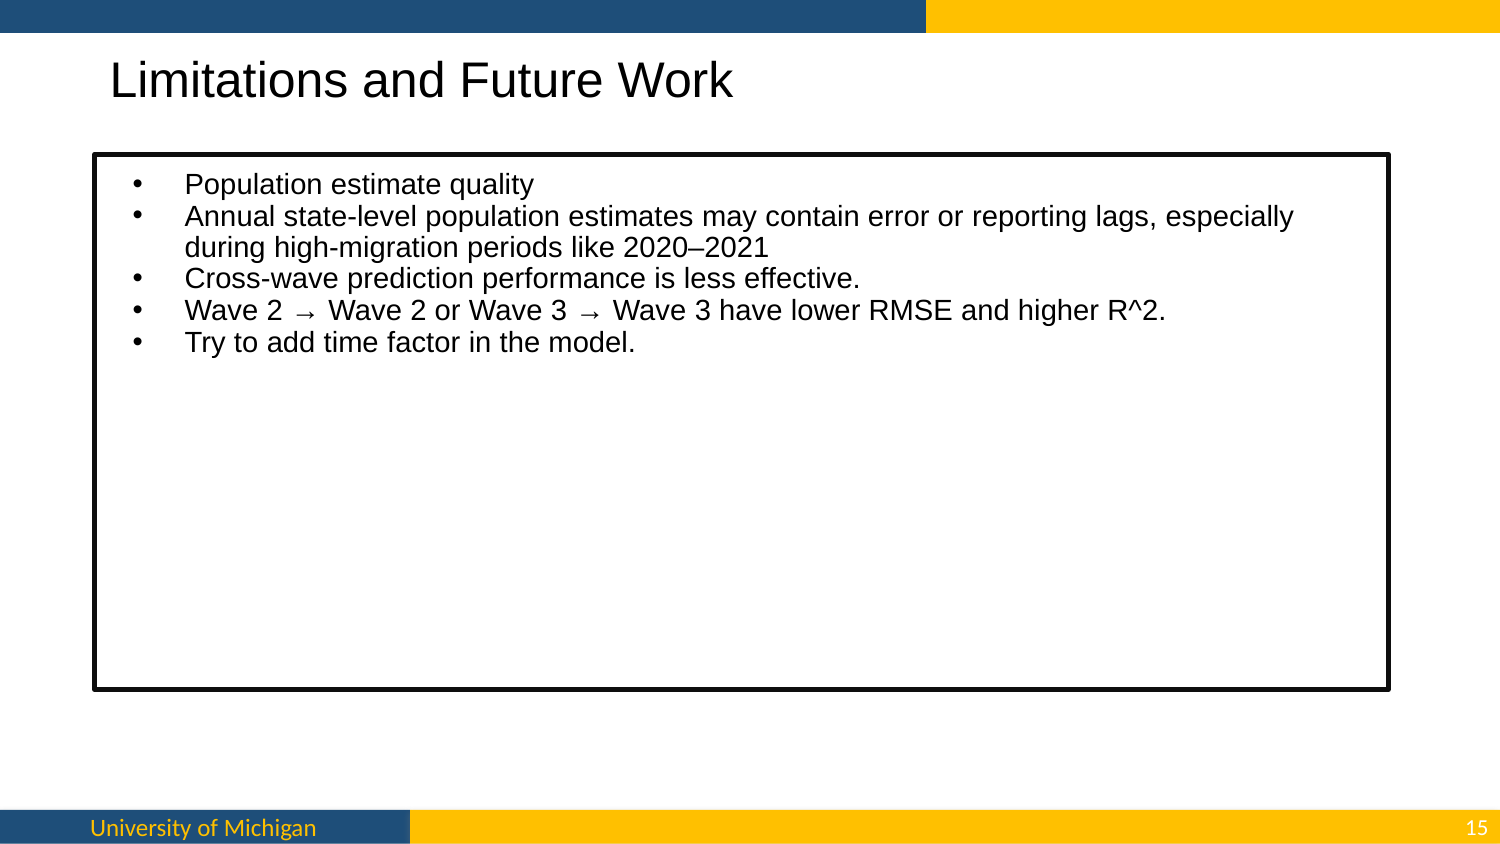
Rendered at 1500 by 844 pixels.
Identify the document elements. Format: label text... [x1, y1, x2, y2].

list Population estimate quality Annual state-level population estimates may contain error or reporting lags, especially during high-migration periods like 2020–2021 Cross-wave prediction performance is less effective. Wave 2 → Wave 2 or Wave 3 → Wave 3 have lower RMSE and higher R^2. Try to add time factor in the model. [94, 154, 1389, 690]
title Limitations and Future Work [94, 44, 1389, 118]
slide_number ‹#› [1162, 809, 1500, 844]
